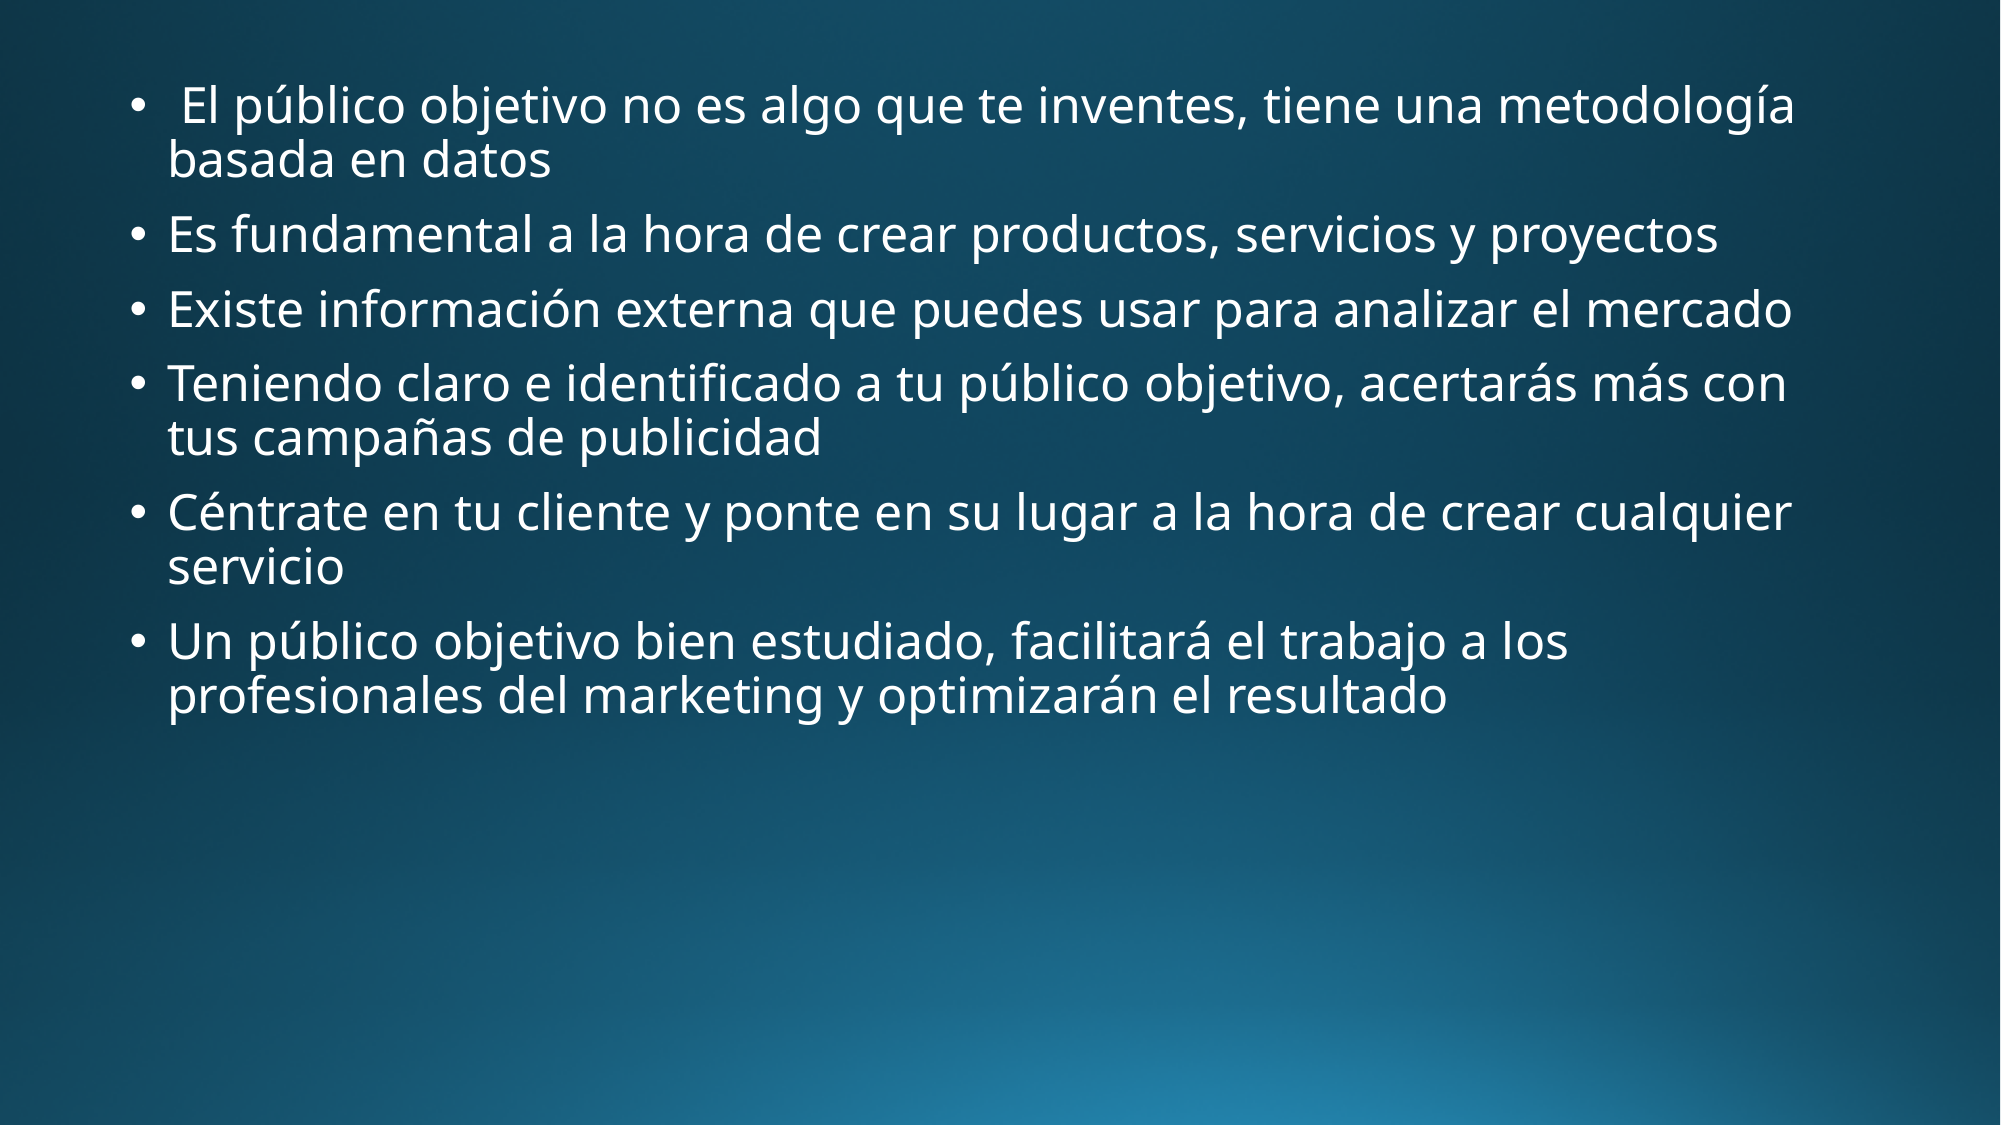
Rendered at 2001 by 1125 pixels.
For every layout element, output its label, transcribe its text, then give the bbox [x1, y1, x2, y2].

list El público objetivo no es algo que te inventes, tiene una metodología basada en datos Es fundamental a la hora de crear productos, servicios y proyectos Existe información externa que puedes usar para analizar el mercado Teniendo claro e identificado a tu público objetivo, acertarás más con tus campañas de publicidad Céntrate en tu cliente y ponte en su lugar a la hora de crear cualquier servicio Un público objetivo bien estudiado, facilitará el trabajo a los profesionales del marketing y optimizarán el resultado [114, 72, 1863, 1014]
picture [0, 0, 2001, 1125]
